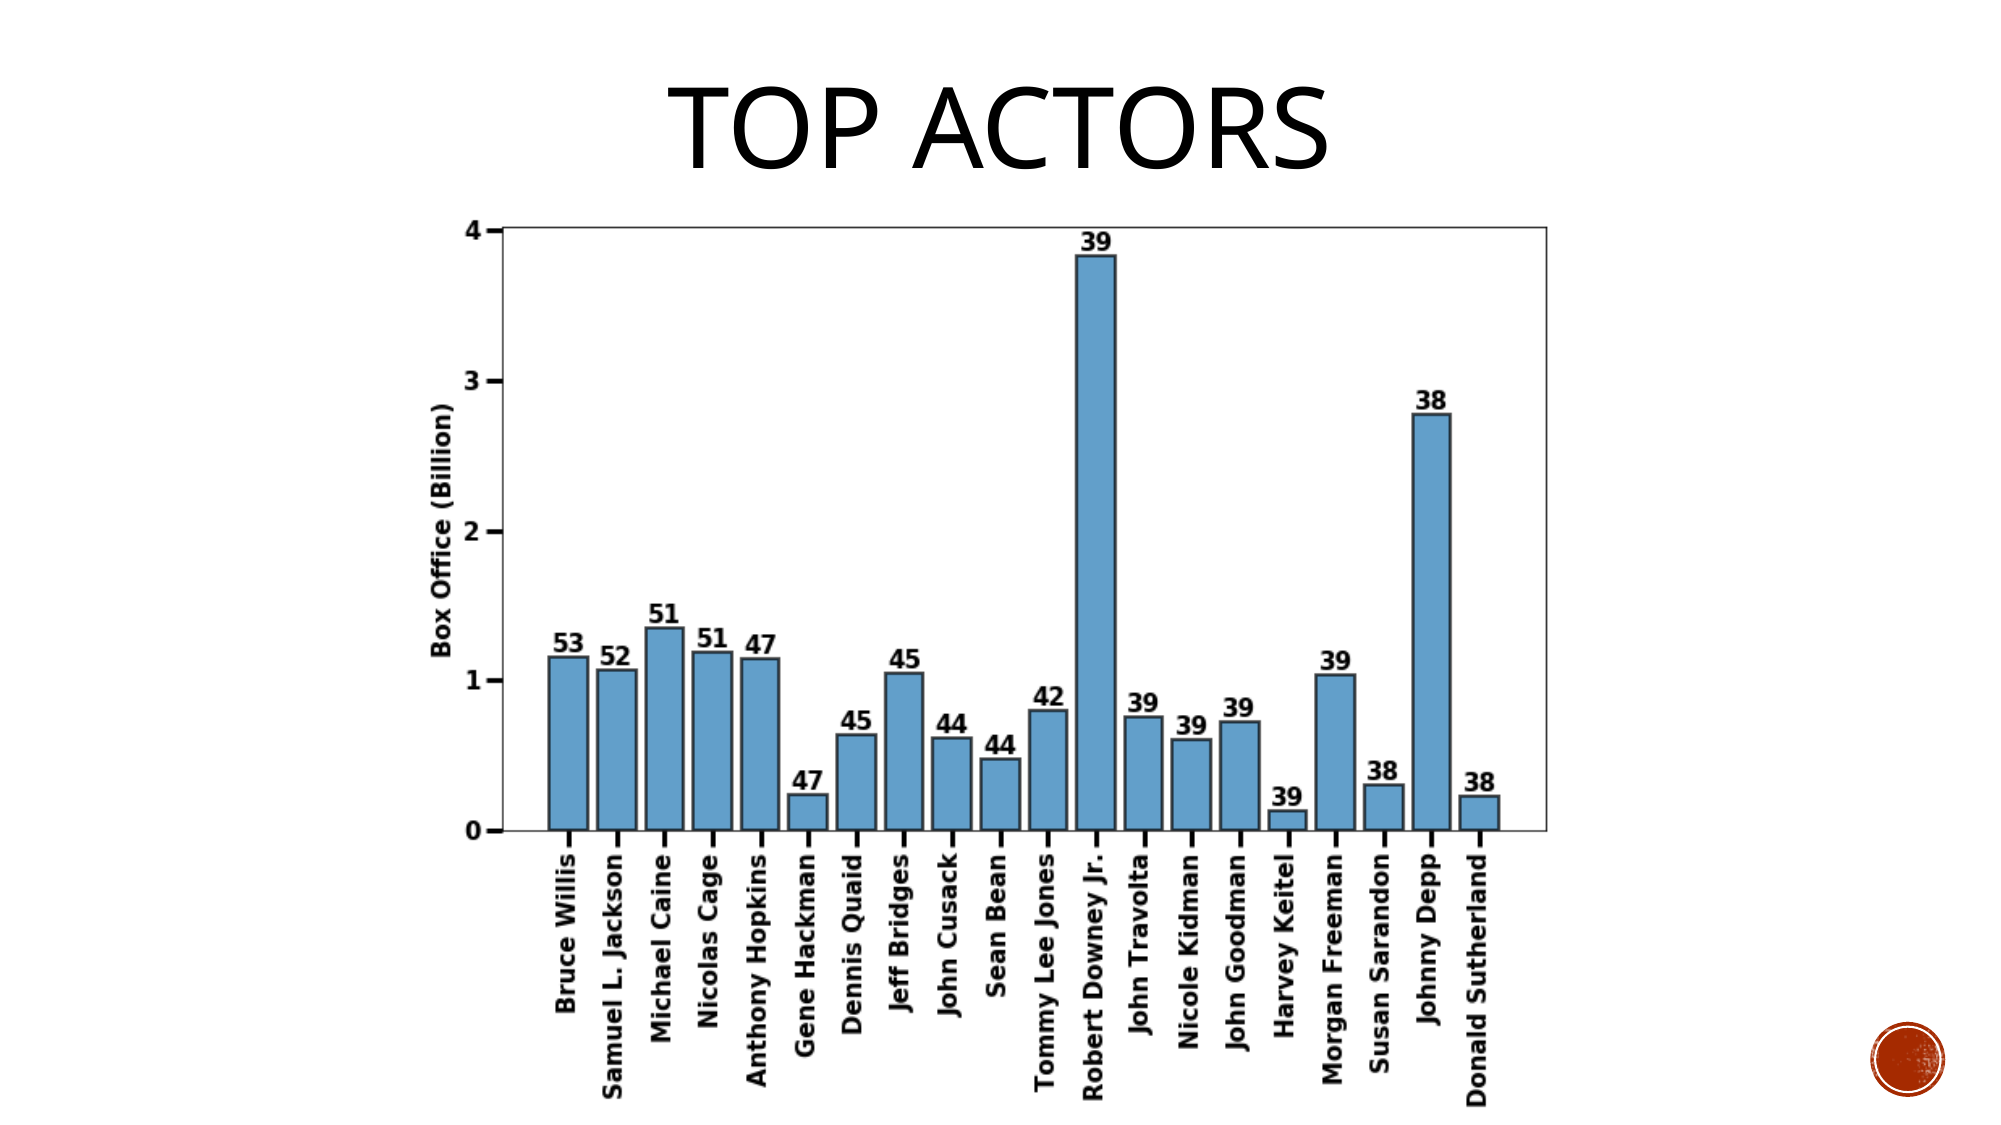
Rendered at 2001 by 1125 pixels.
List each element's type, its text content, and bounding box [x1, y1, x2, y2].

picture [415, 193, 1580, 1125]
title Top Actors [174, 0, 1825, 264]
